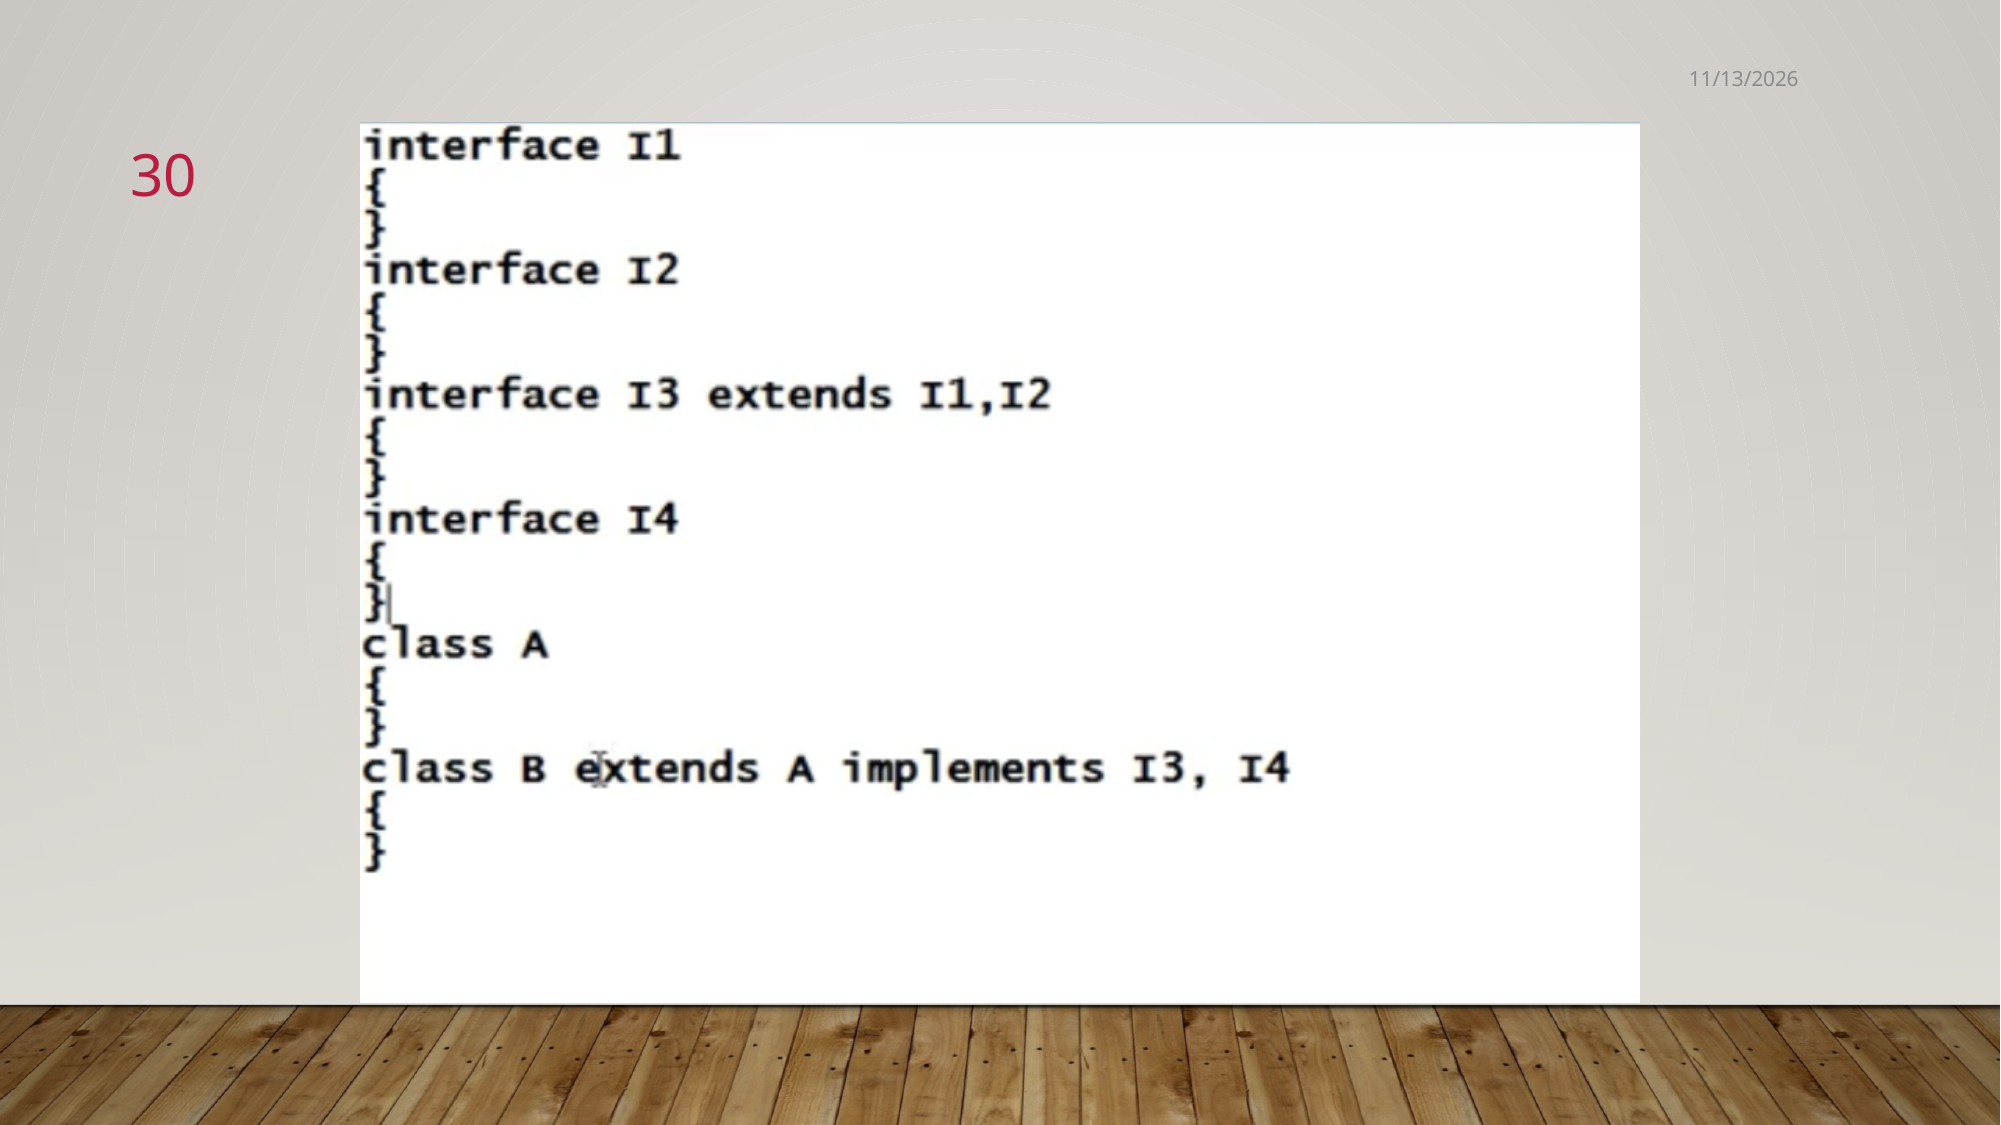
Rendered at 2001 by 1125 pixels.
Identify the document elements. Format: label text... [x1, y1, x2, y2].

slide_number 30 [78, 131, 212, 214]
picture [0, 1005, 2000, 1125]
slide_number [1239, 54, 1814, 105]
picture [360, 122, 1640, 1003]
